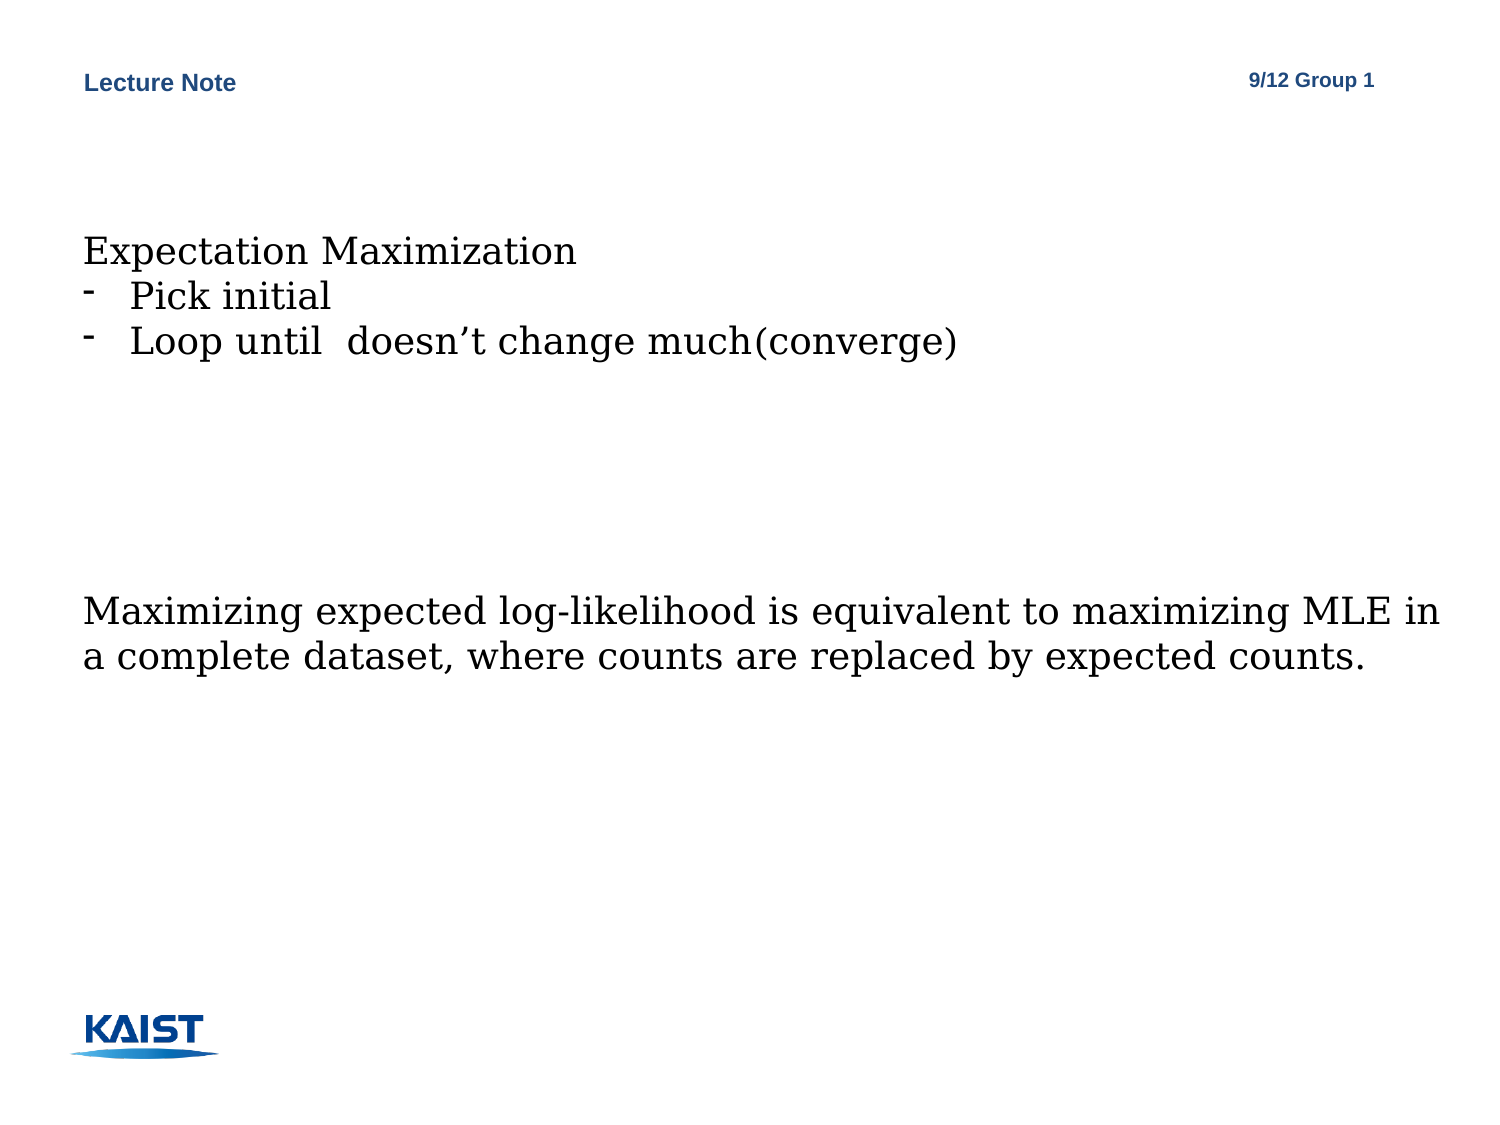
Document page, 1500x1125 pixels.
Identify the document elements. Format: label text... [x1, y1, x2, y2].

text_box Lecture Note [69, 58, 443, 104]
picture [68, 1015, 219, 1059]
text_box 9/12 Group 1 [1234, 58, 1459, 124]
